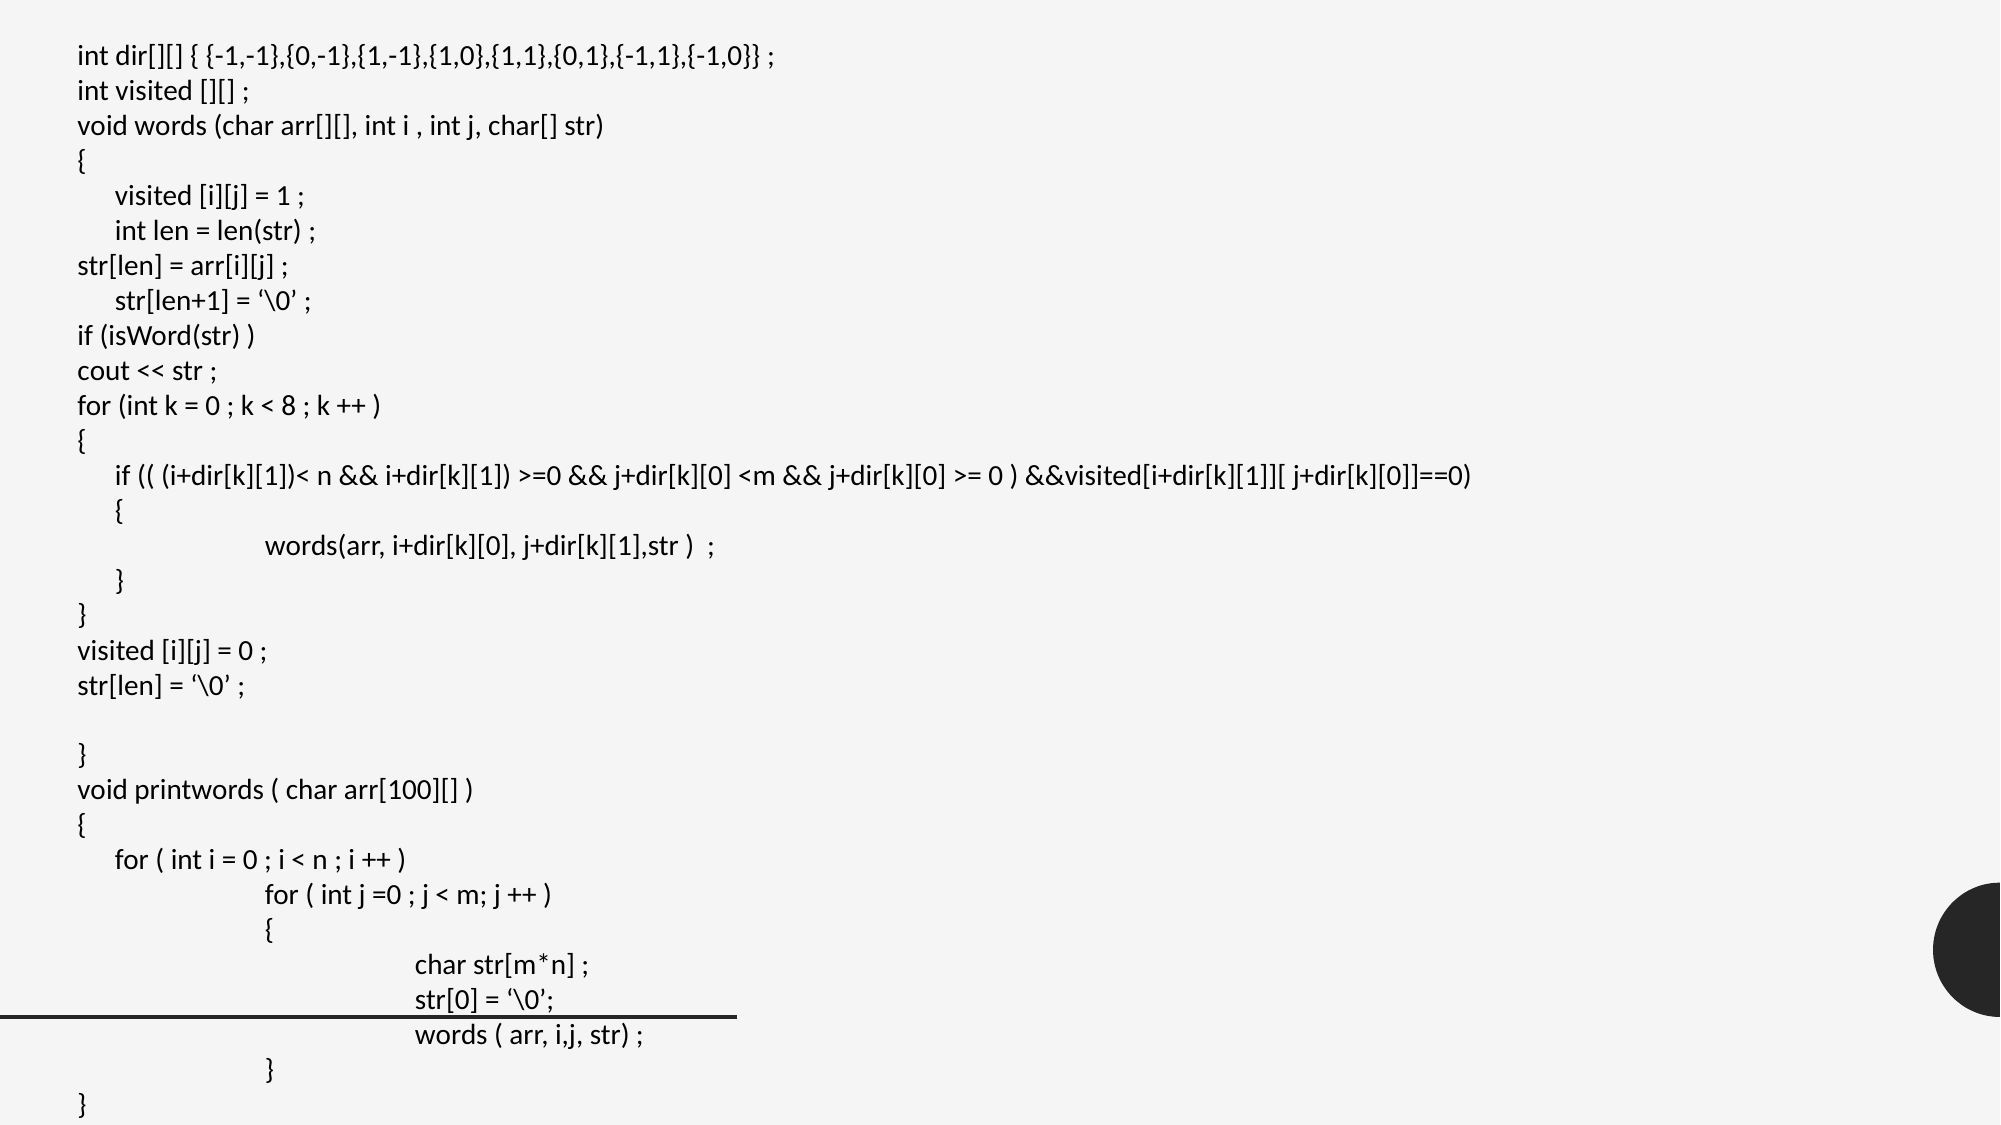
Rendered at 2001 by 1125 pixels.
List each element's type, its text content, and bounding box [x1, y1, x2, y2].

text_box int dir[][] { {-1,-1},{0,-1},{1,-1},{1,0},{1,1},{0,1},{-1,1},{-1,0}} ; int visited [][] ; void words (char arr[][], int i , int j, char[] str) { visited [i][j] = 1 ; int len = len(str) ; str[len] = arr[i][j] ; str[len+1] = ‘\0’ ; if (isWord(str) ) cout << str ; for (int k = 0 ; k < 8 ; k ++ ) { if (( (i+dir[k][1])< n && i+dir[k][1]) >=0 && j+dir[k][0] <m && j+dir[k][0] >= 0 ) &&visited[i+dir[k][1]][ j+dir[k][0]]==0) { words(arr, i+dir[k][0], j+dir[k][1],str ) ; } } visited [i][j] = 0 ; str[len] = ‘\0’ ; } void printwords ( char arr[100][] ) { for ( int i = 0 ; i < n ; i ++ ) for ( int j =0 ; j < m; j ++ ) { char str[m*n] ; str[0] = ‘\0’; words ( arr, i,j, str) ; } } [62, 29, 1977, 1125]
